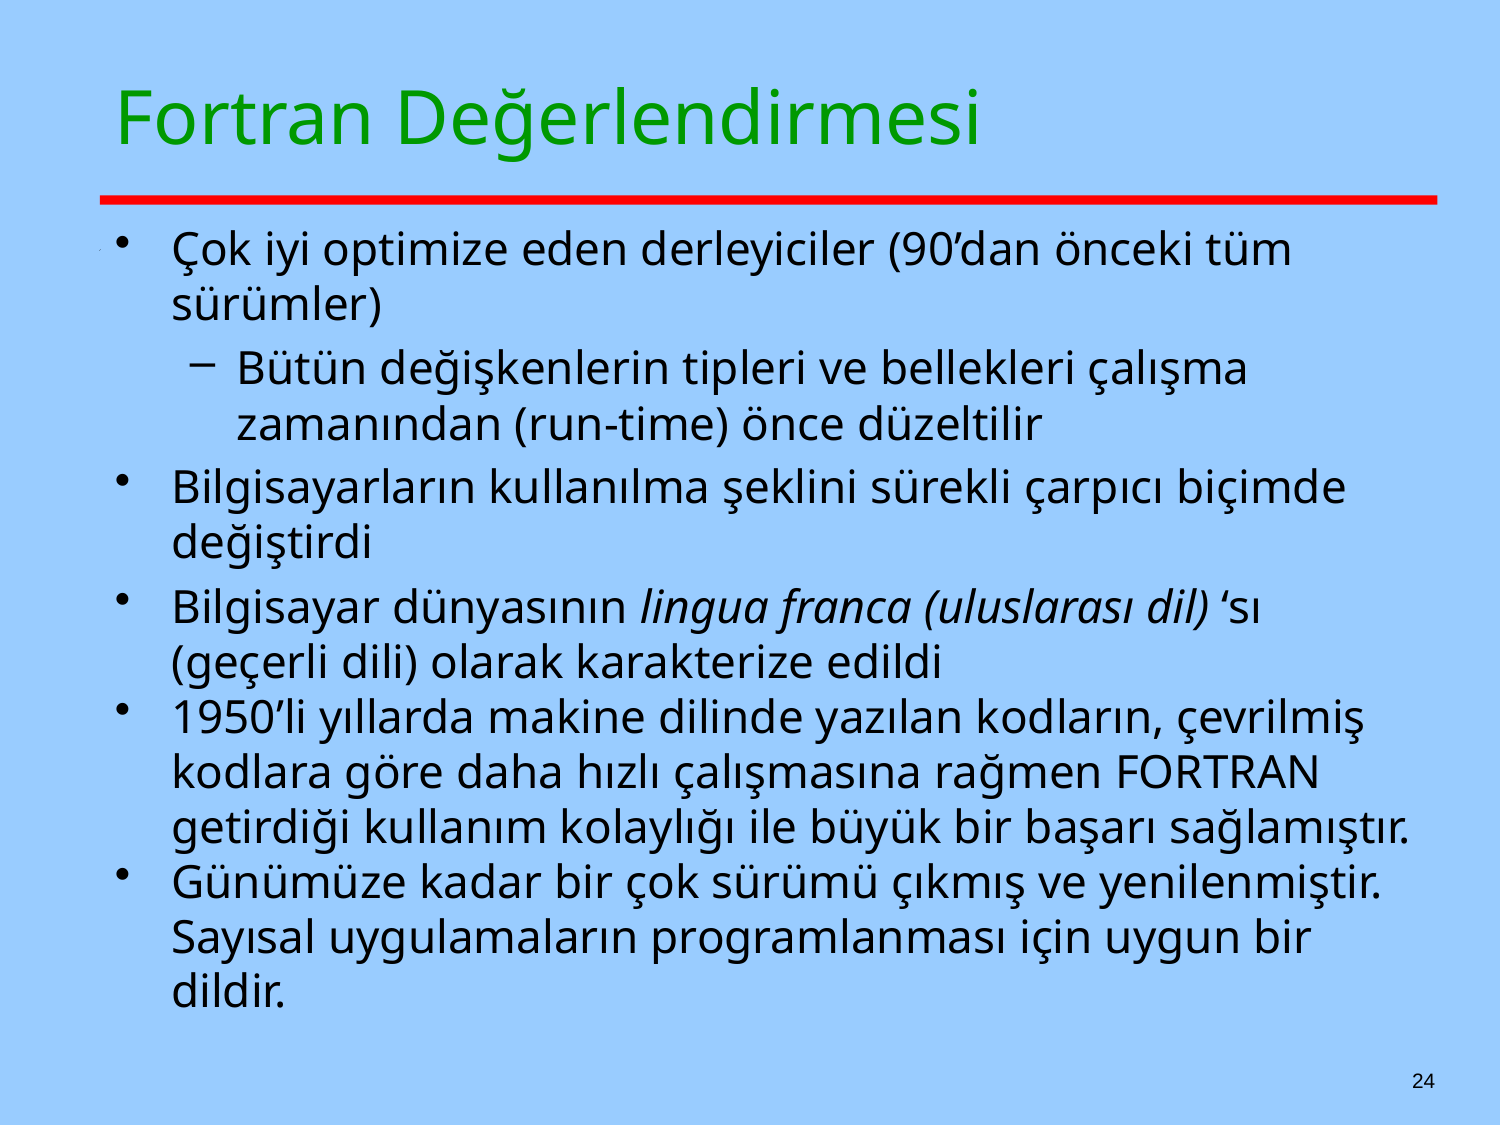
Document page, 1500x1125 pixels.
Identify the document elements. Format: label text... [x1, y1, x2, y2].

slide_number 24 [1137, 1024, 1451, 1101]
title Fortran Değerlendirmesi [99, 62, 1438, 212]
list Çok iyi optimize eden derleyiciler (90’dan önceki tüm sürümler) Bütün değişkenlerin tipleri ve bellekleri çalışma zamanından (run-time) önce düzeltilir Bilgisayarların kullanılma şeklini sürekli çarpıcı biçimde değiştirdi Bilgisayar dünyasının lingua franca (uluslarası dil) ‘sı (geçerli dili) olarak karakterize edildi 1950’li yıllarda makine dilinde yazılan kodların, çevrilmiş kodlara göre daha hızlı çalışmasına rağmen FORTRAN getirdiği kullanım kolaylığı ile büyük bir başarı sağlamıştır. Günümüze kadar bir çok sürümü çıkmış ve yenilenmiştir. Sayısal uygulamaların programlanması için uygun bir dildir. [99, 212, 1438, 963]
